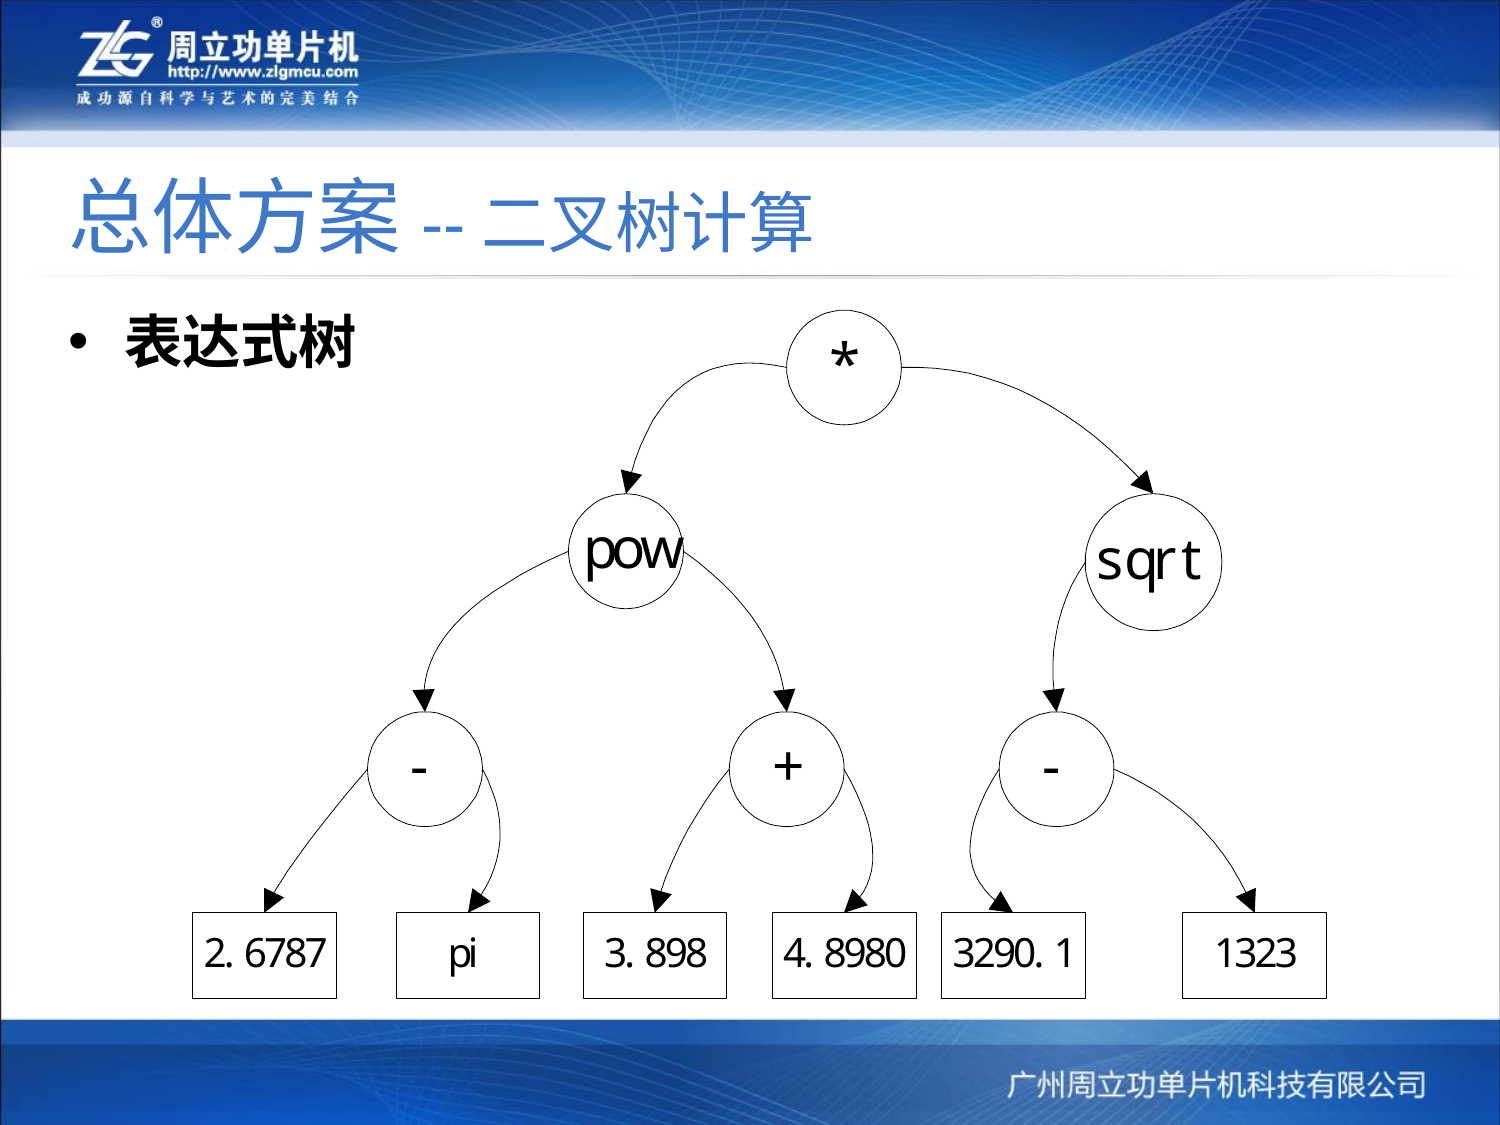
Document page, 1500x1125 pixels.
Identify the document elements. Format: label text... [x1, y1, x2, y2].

list 表达式树 [52, 297, 516, 399]
picture [0, 0, 1500, 1125]
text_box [152, 304, 1347, 1005]
title 总体方案--二叉树计算 [52, 140, 1448, 288]
